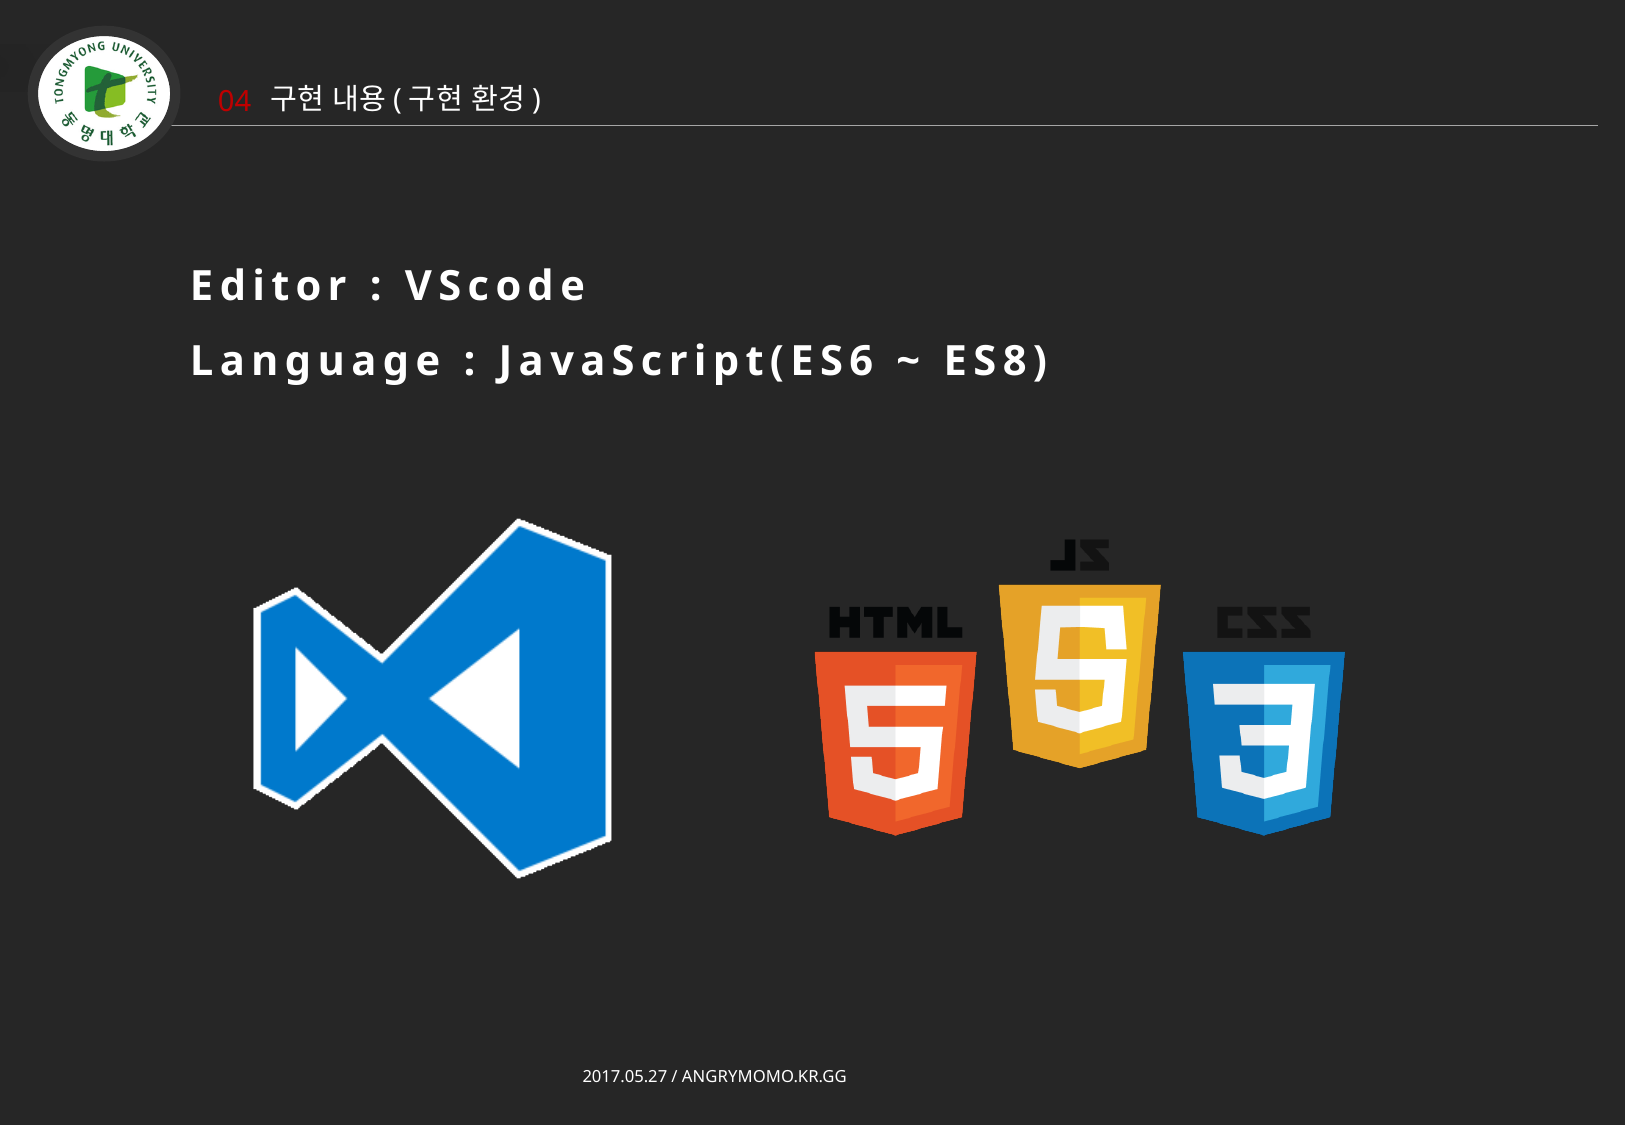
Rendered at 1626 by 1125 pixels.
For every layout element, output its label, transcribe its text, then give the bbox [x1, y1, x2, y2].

picture [32, 30, 176, 157]
text_box Editor : VScode Language : JavaScript(ES6 ~ ES8) [175, 196, 1557, 421]
picture [800, 526, 1359, 855]
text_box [202, 52, 560, 113]
picture [233, 503, 634, 905]
